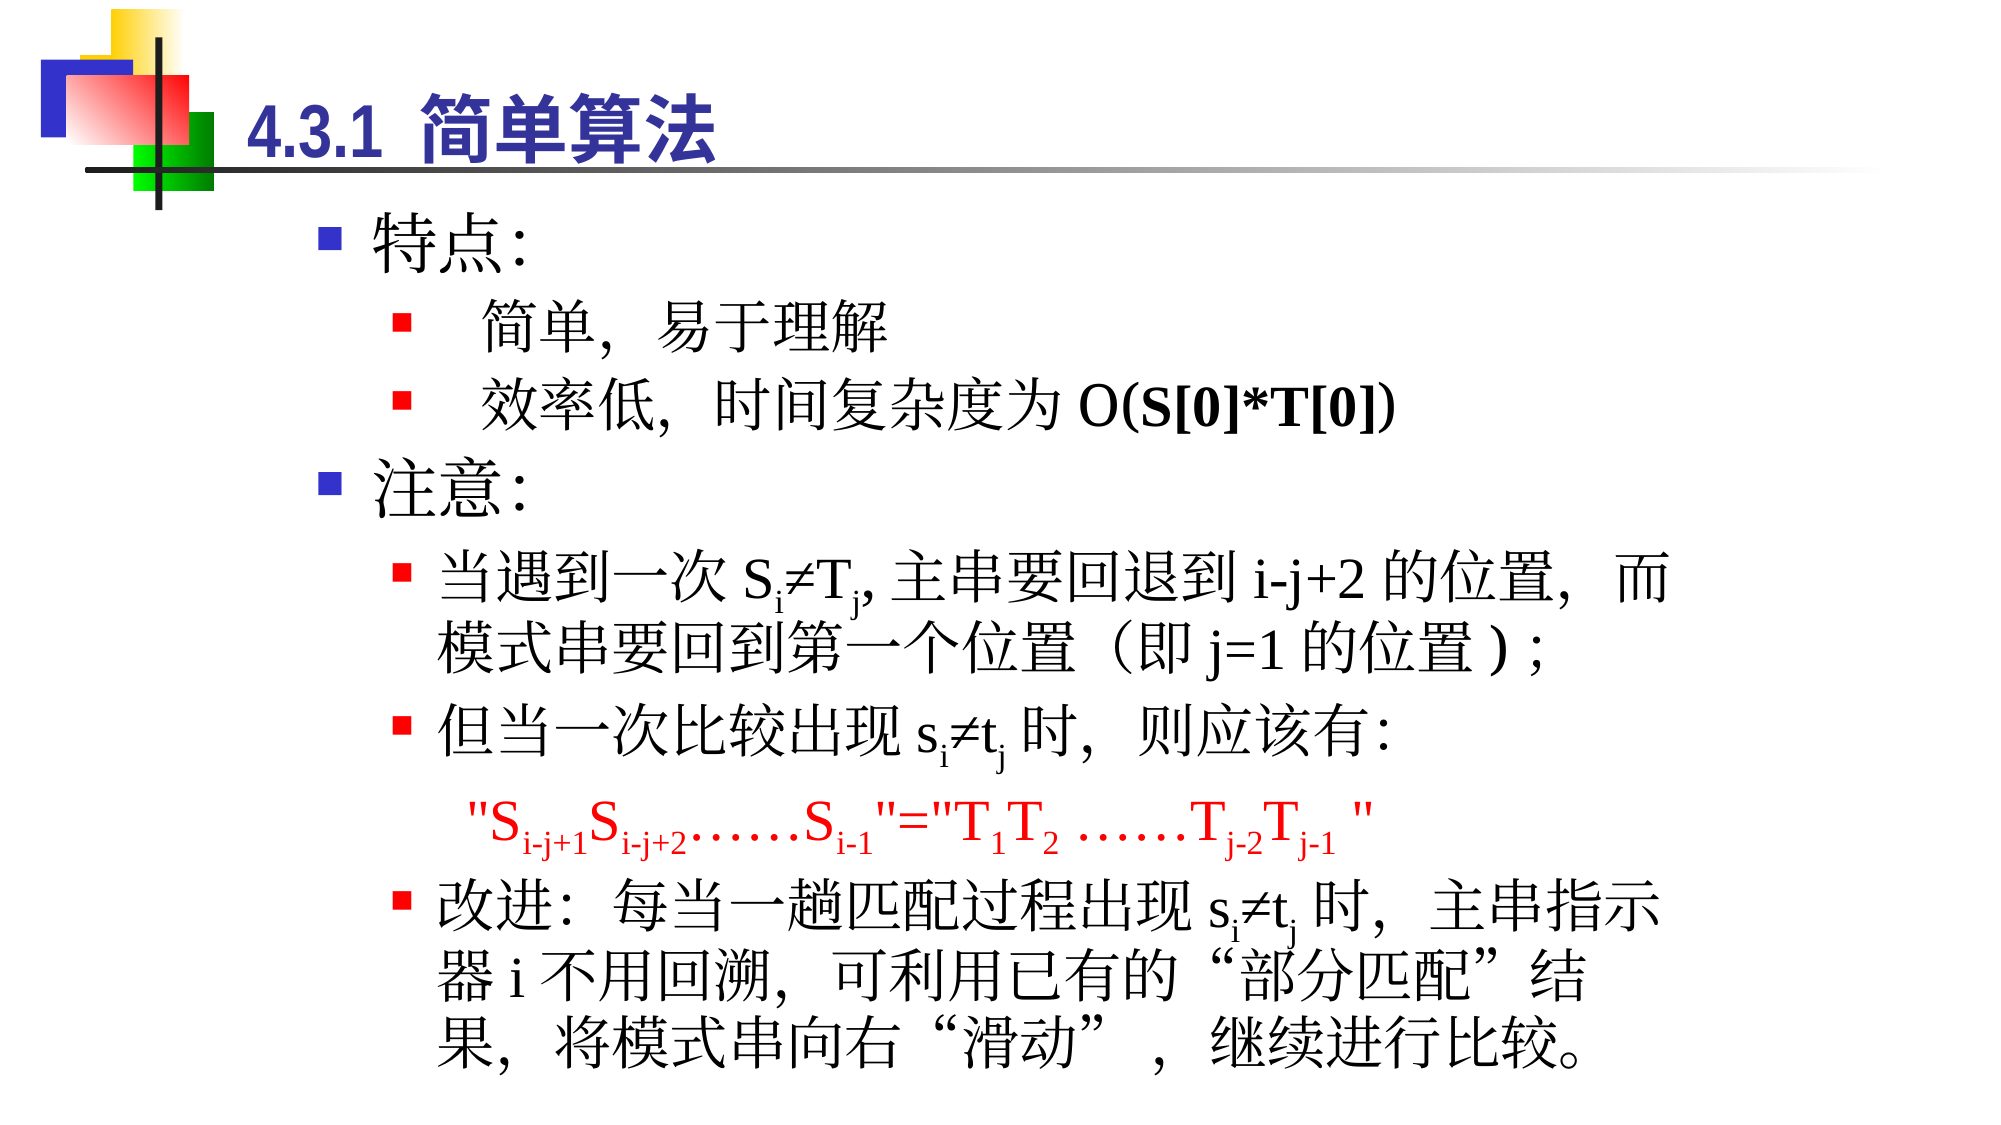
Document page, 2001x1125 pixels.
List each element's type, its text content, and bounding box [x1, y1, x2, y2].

text_box 4.3.1 简单算法 [232, 75, 1478, 179]
list 特点： 简单，易于理解 效率低，时间复杂度为O(S[0]*T[0]) 注意： 当遇到一次Si≠Tj,主串要回退到i-j+2的位置，而模式串要回到第一个位置（即j=1的位置)； 但当一次比较出现si≠tj时，则应该有： "Si-j+1Si-j+2……Si-1"="T1T2 ……Tj-2Tj-1 " 改进：每当一趟匹配过程出现si≠tj时，主串指示器i不用回溯，可利用已有的“部分匹配”结果，将模式串向右“滑动” ，继续进行比较。 [300, 200, 1719, 1063]
